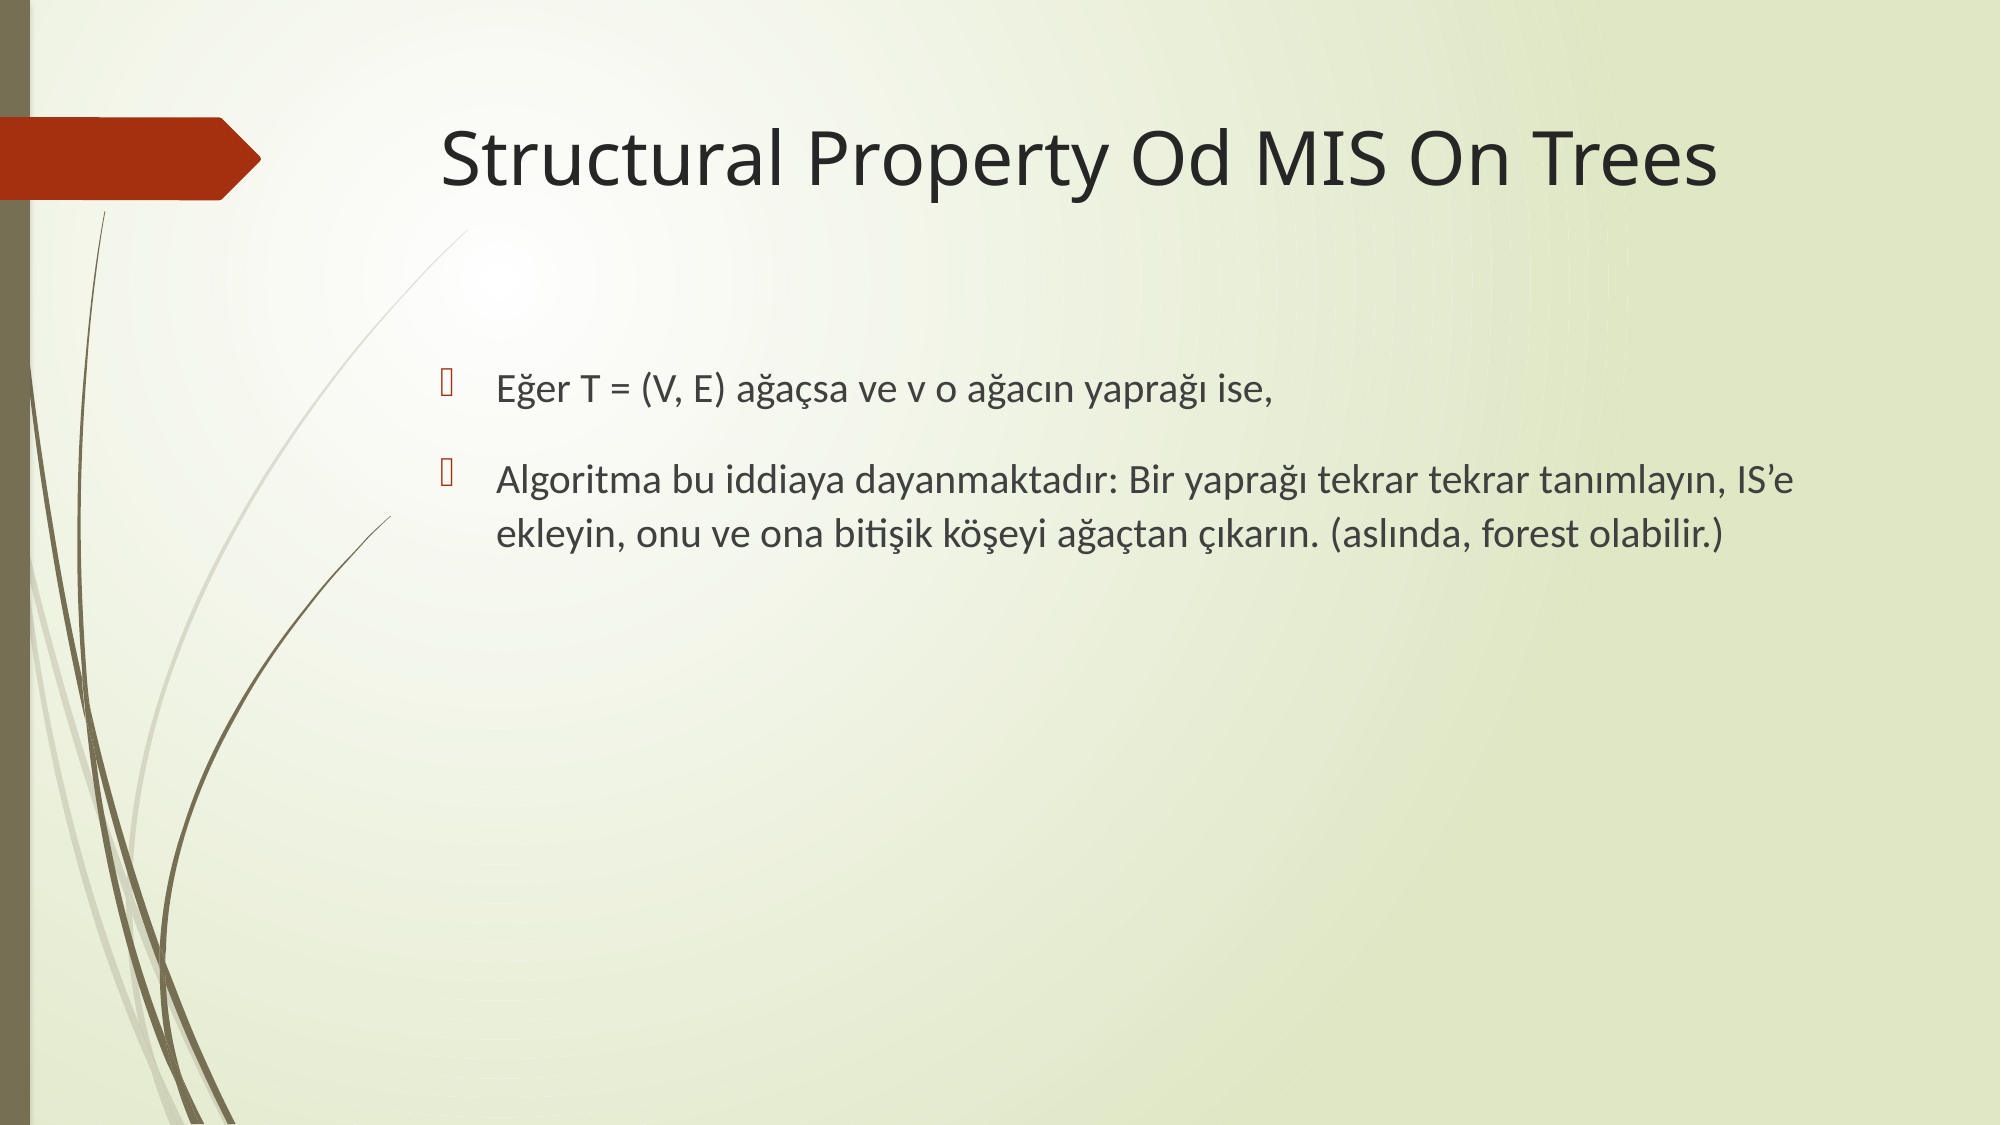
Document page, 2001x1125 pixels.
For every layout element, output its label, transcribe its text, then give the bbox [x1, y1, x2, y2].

title Structural Property Od MIS On Trees [425, 102, 1888, 313]
list Eğer T = (V, E) ağaçsa ve v o ağacın yaprağı ise, Algoritma bu iddiaya dayanmaktadır: Bir yaprağı tekrar tekrar tanımlayın, IS’e ekleyin, onu ve ona bitişik köşeyi ağaçtan çıkarın. (aslında, forest olabilir.) [424, 350, 1888, 970]
